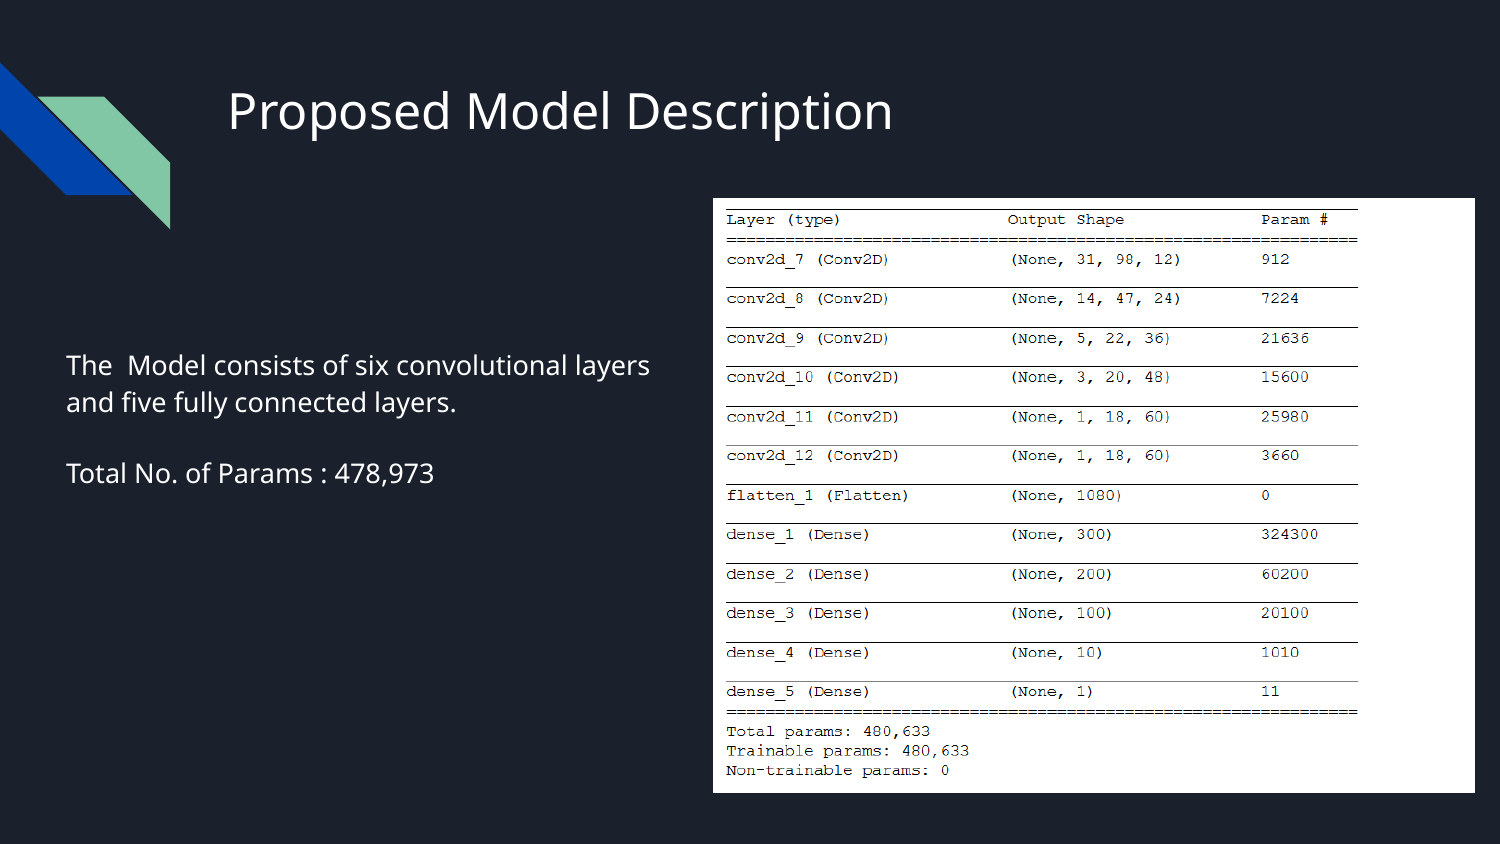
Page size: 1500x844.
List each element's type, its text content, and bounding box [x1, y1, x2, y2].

title Proposed Model Description [212, 64, 1368, 215]
list The Model consists of six convolutional layers and five fully connected layers. Total No. of Params : 478,973 [51, 192, 689, 750]
picture [713, 198, 1476, 793]
